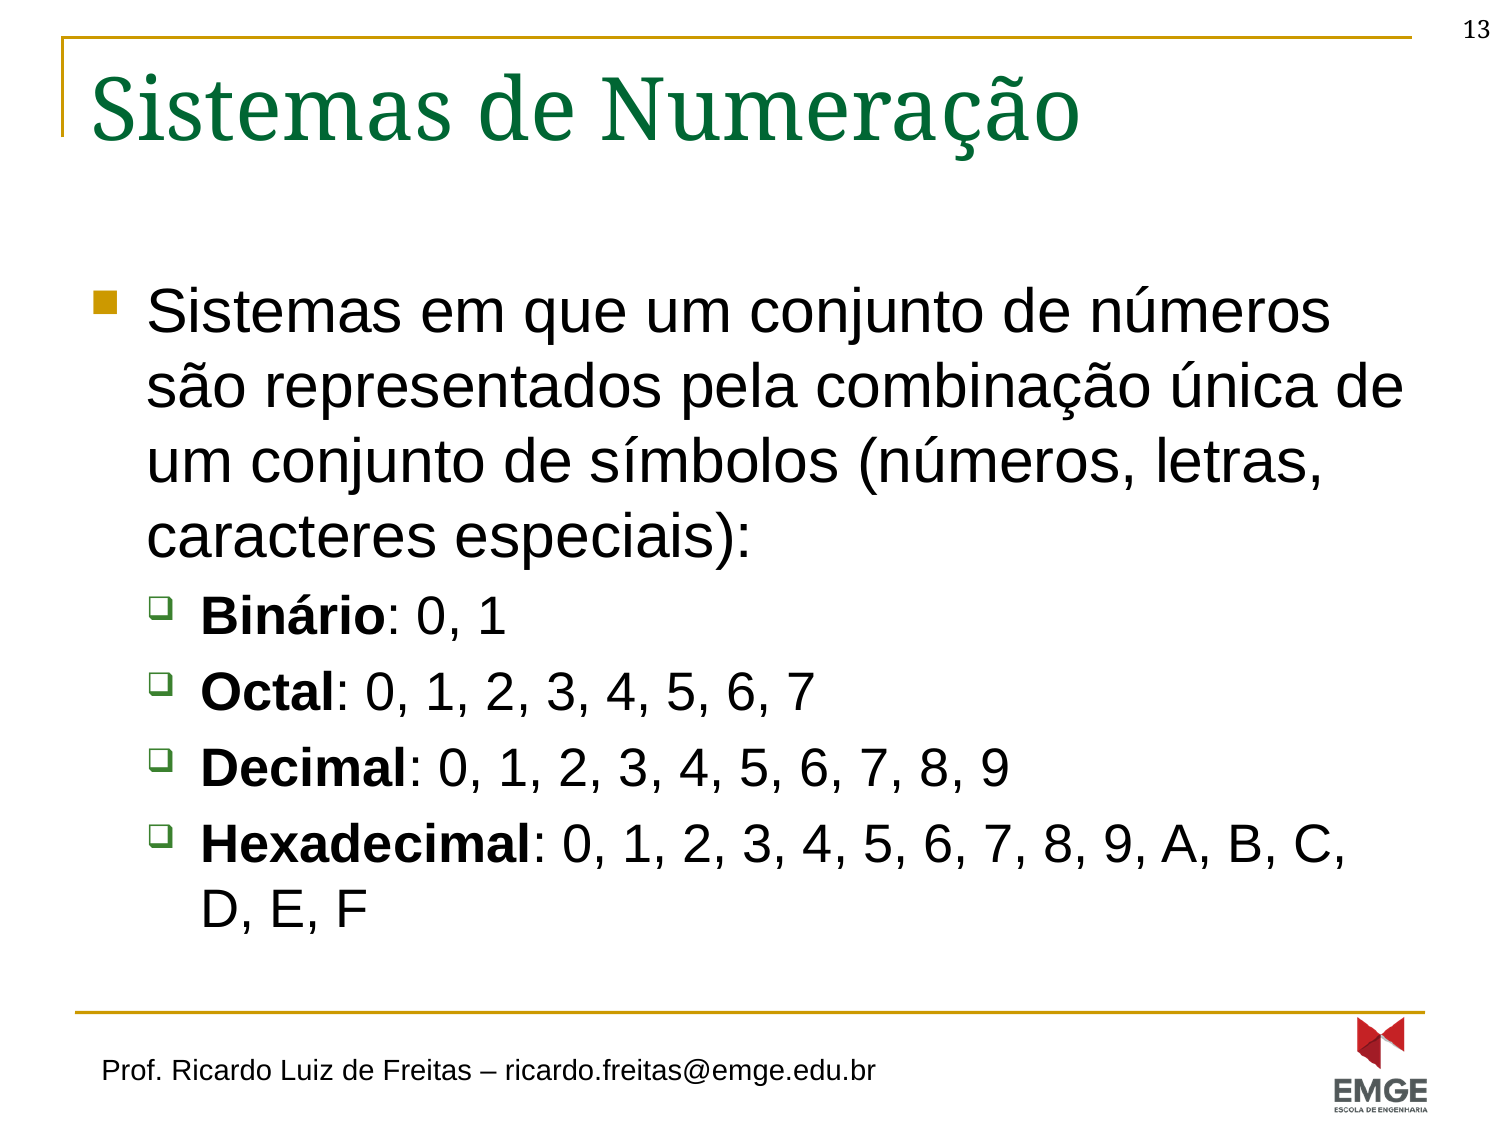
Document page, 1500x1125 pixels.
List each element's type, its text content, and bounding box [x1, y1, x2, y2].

picture [1328, 1012, 1433, 1116]
slide_number 13 [1392, 0, 1500, 55]
list Sistemas em que um conjunto de números são representados pela combinação única de um conjunto de símbolos (números, letras, caracteres especiais): Binário: 0, 1 Octal: 0, 1, 2, 3, 4, 5, 6, 7 Decimal: 0, 1, 2, 3, 4, 5, 6, 7, 8, 9 Hexadecimal: 0, 1, 2, 3, 4, 5, 6, 7, 8, 9, A, B, C, D, E, F [75, 262, 1425, 1006]
title Sistemas de Numeração [75, 45, 1425, 233]
